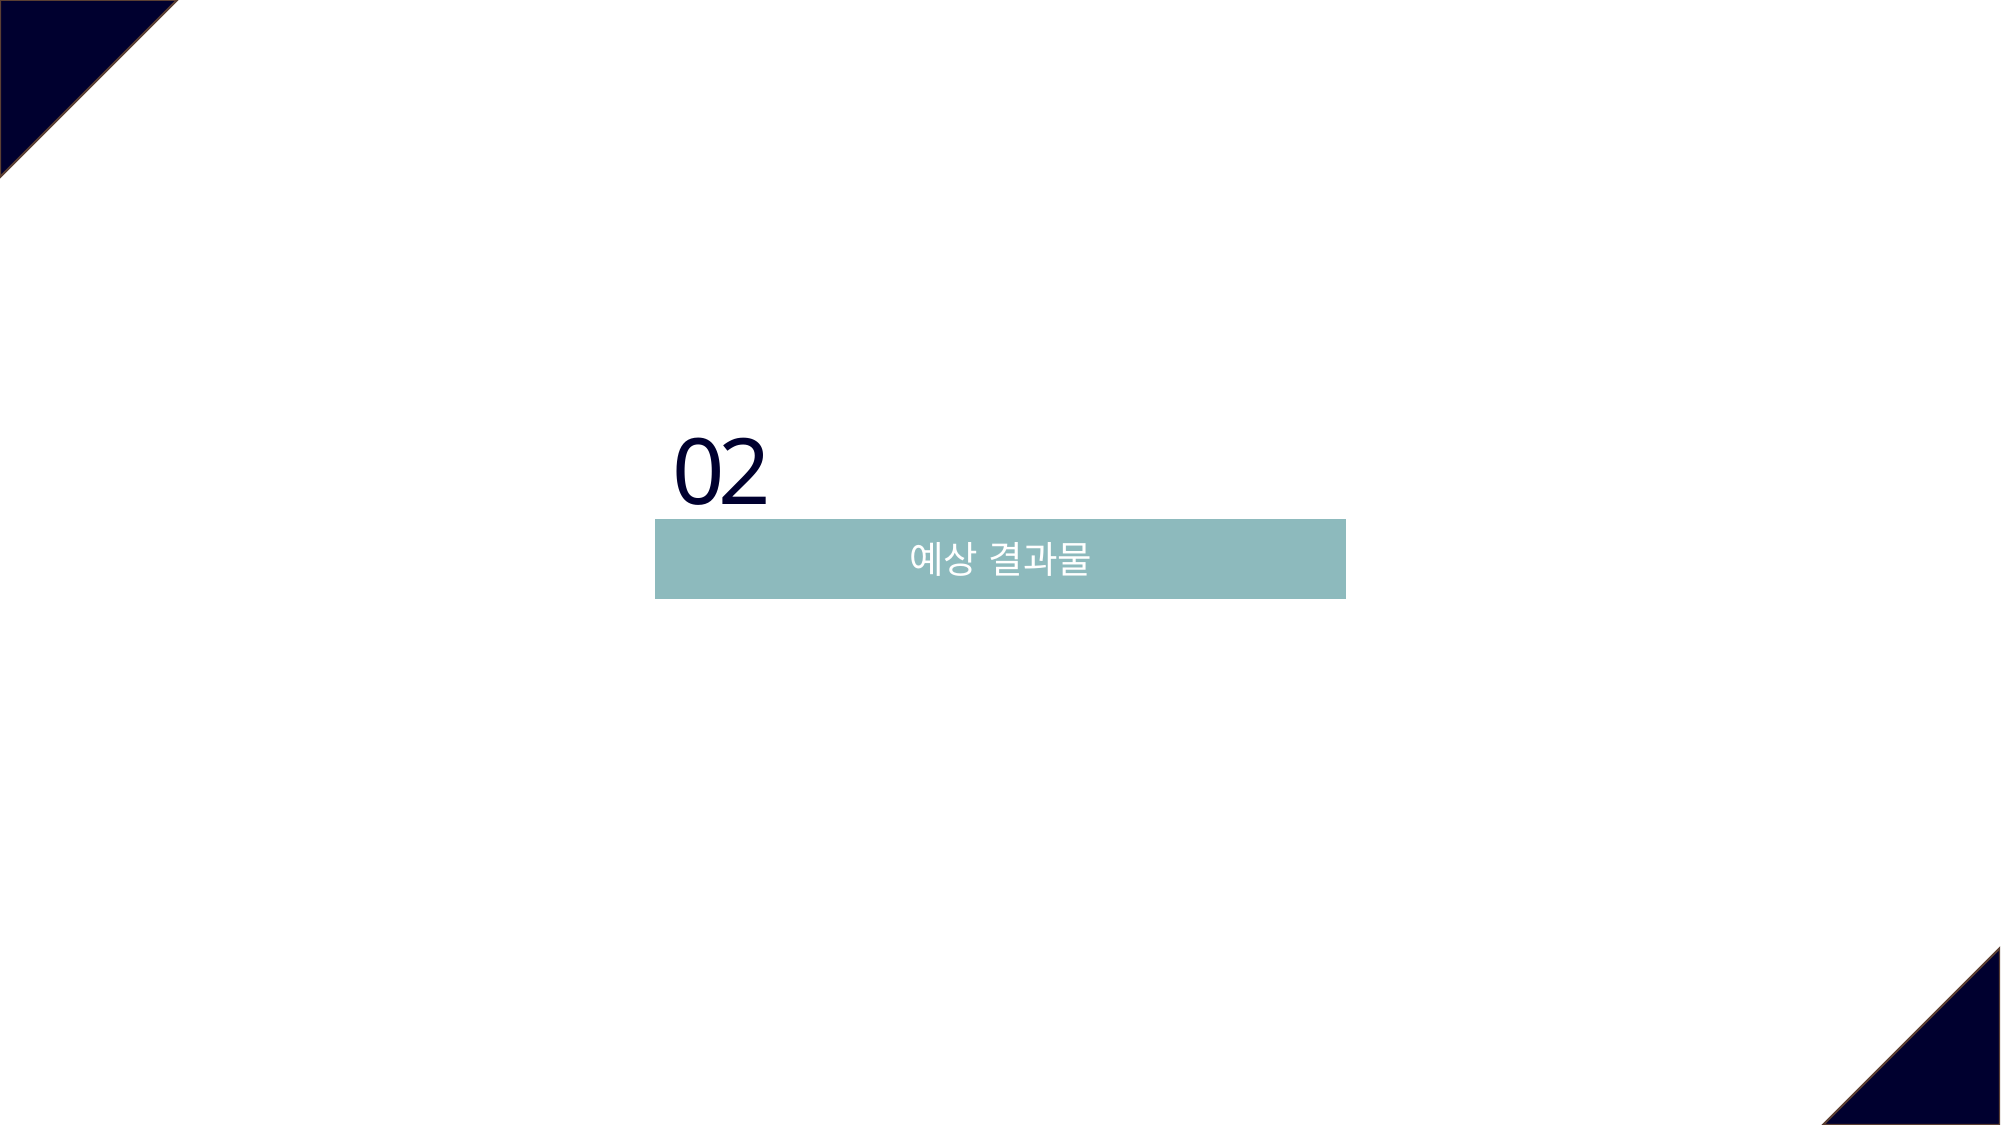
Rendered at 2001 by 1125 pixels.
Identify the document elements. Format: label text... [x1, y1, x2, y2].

text_box 예상 결과물 [655, 519, 1346, 599]
text_box 02 [657, 405, 786, 519]
